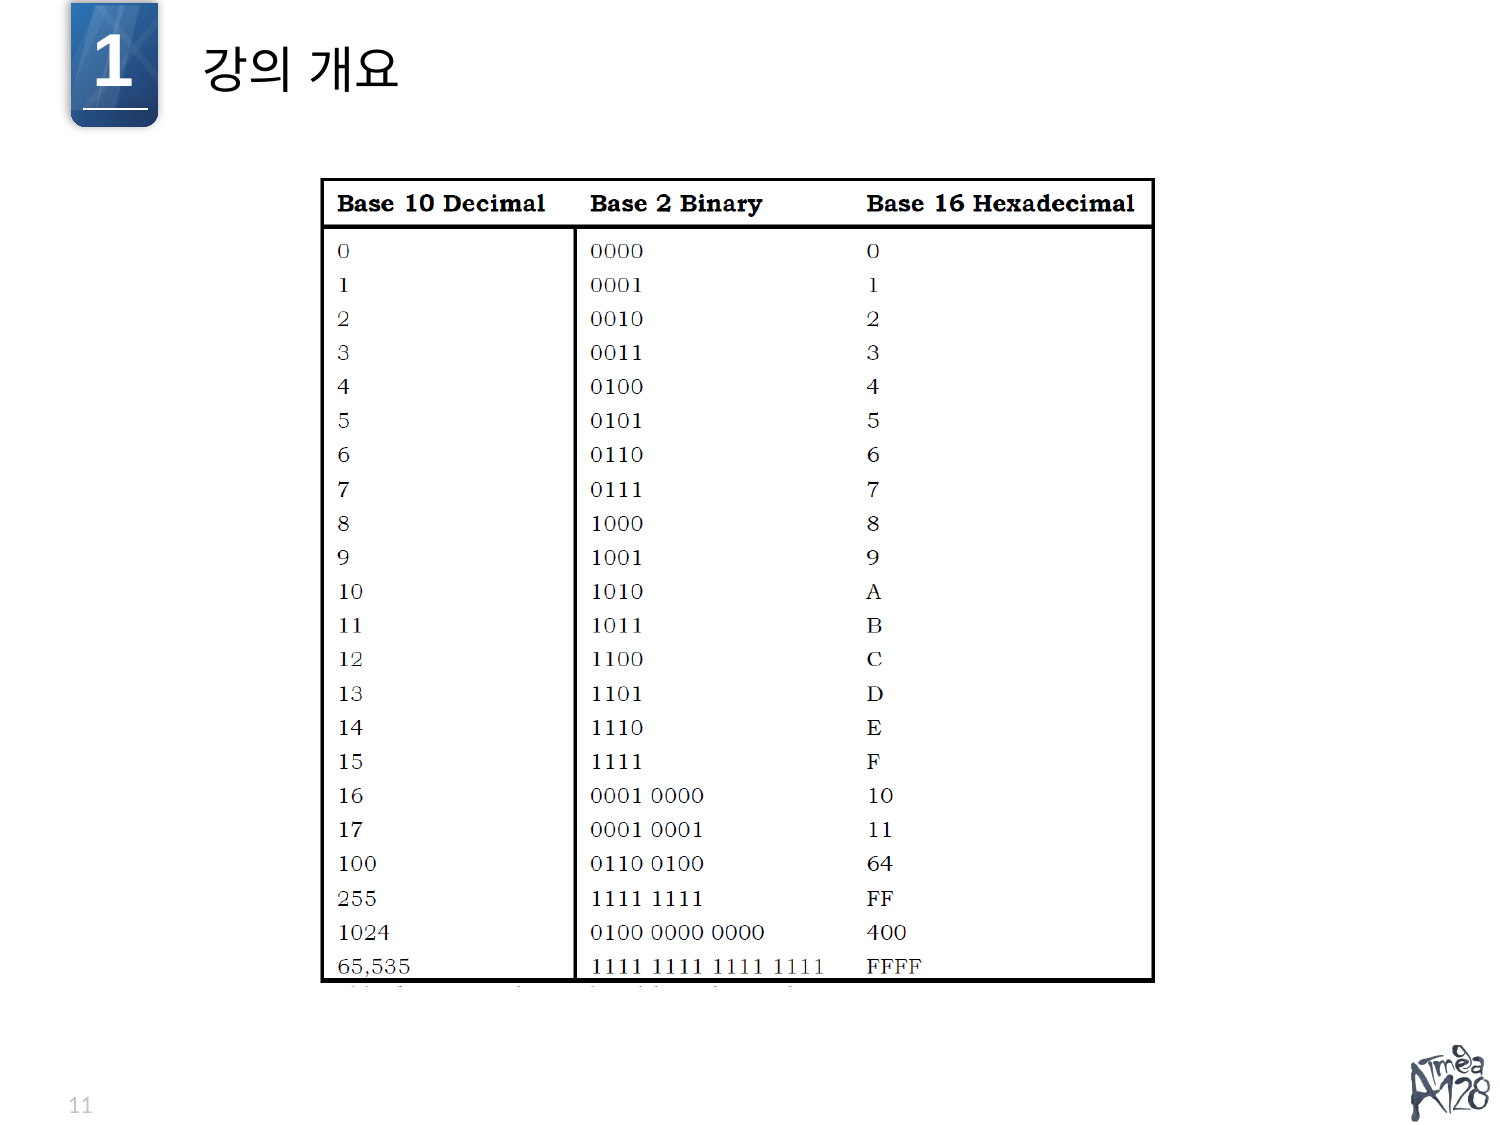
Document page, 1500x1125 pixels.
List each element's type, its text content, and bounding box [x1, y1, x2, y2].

picture [314, 171, 1158, 987]
text_box 강의 개요 [188, 30, 1245, 116]
slide_number 11 [34, 1087, 108, 1119]
text_box 1 [73, 4, 154, 109]
